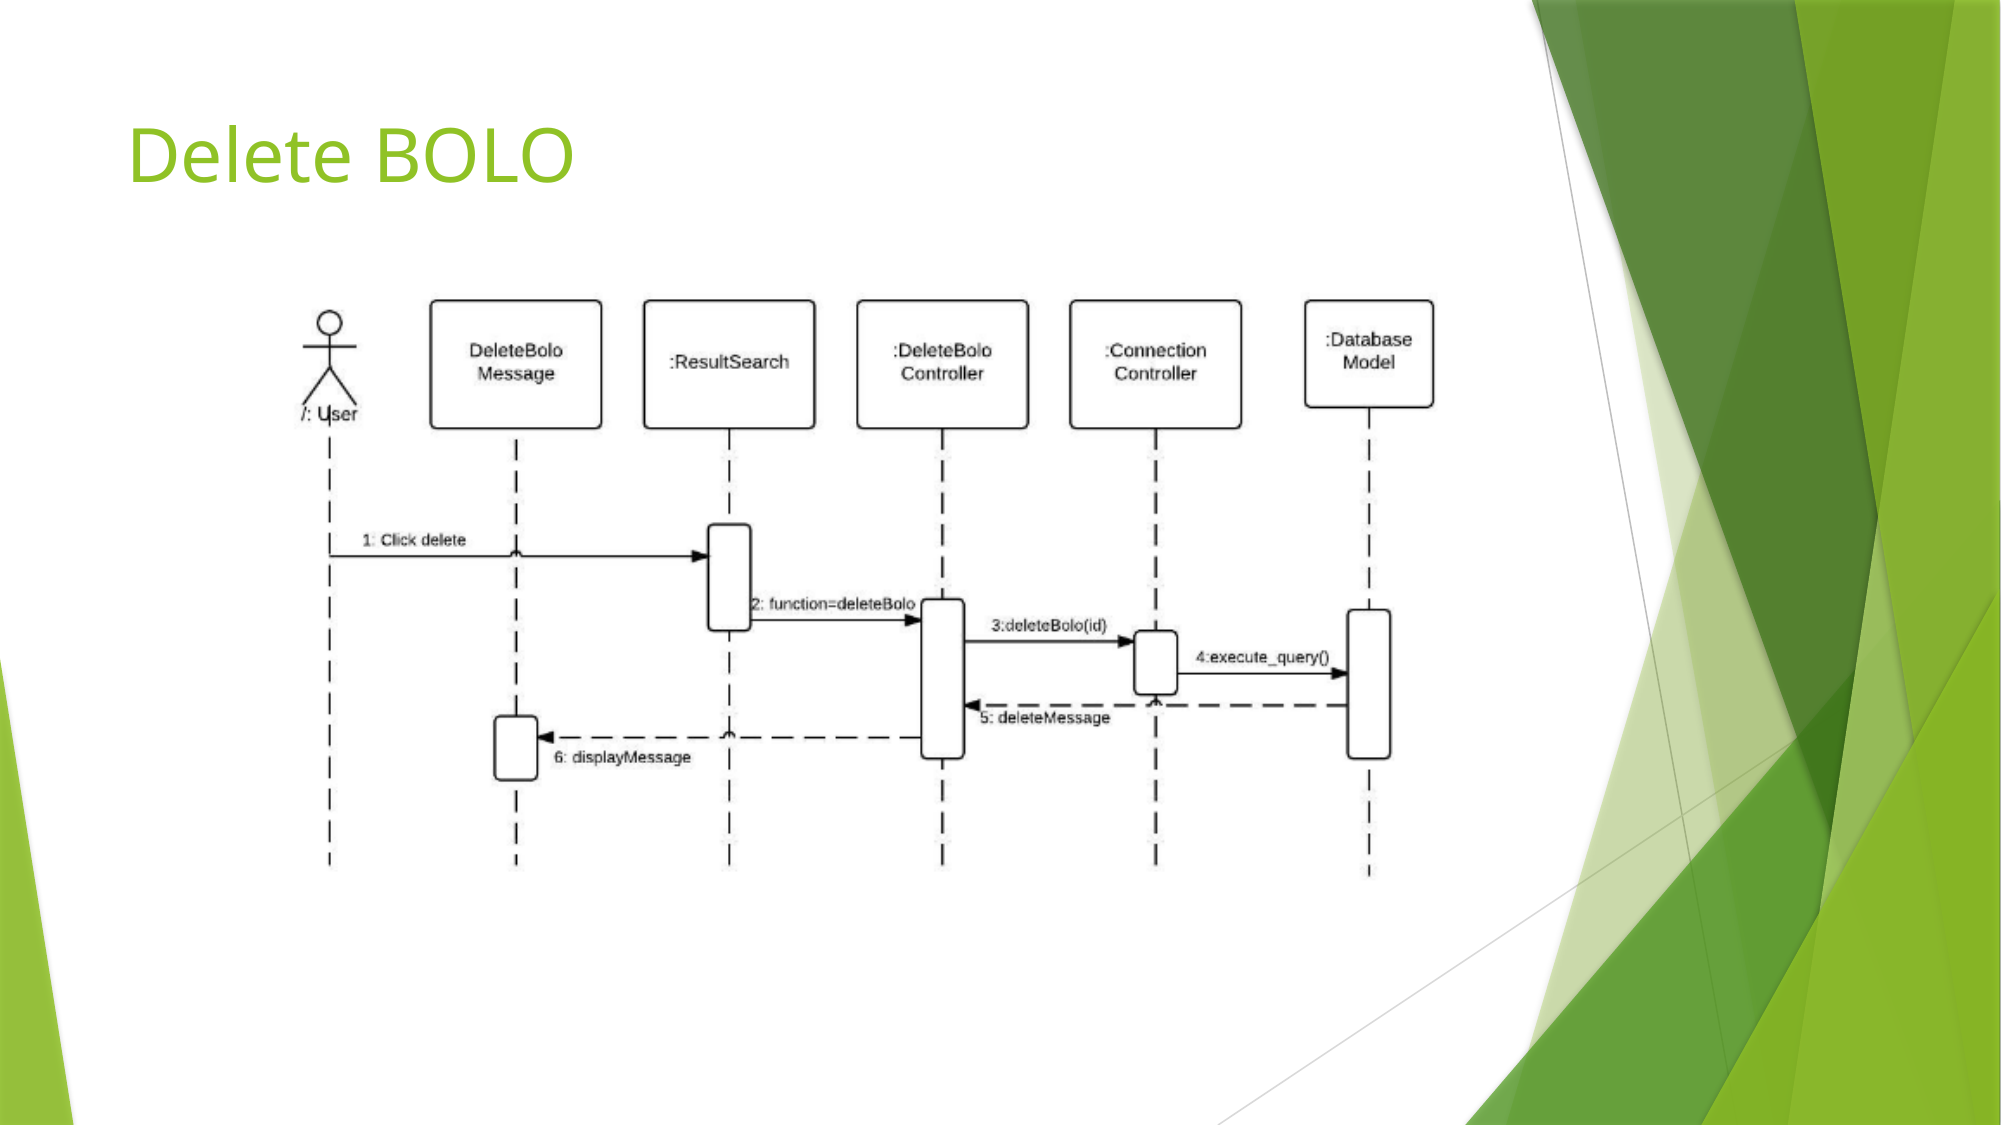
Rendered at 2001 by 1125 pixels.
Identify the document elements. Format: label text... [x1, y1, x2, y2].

title Delete BOLO [111, 99, 1522, 317]
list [285, 285, 1450, 904]
